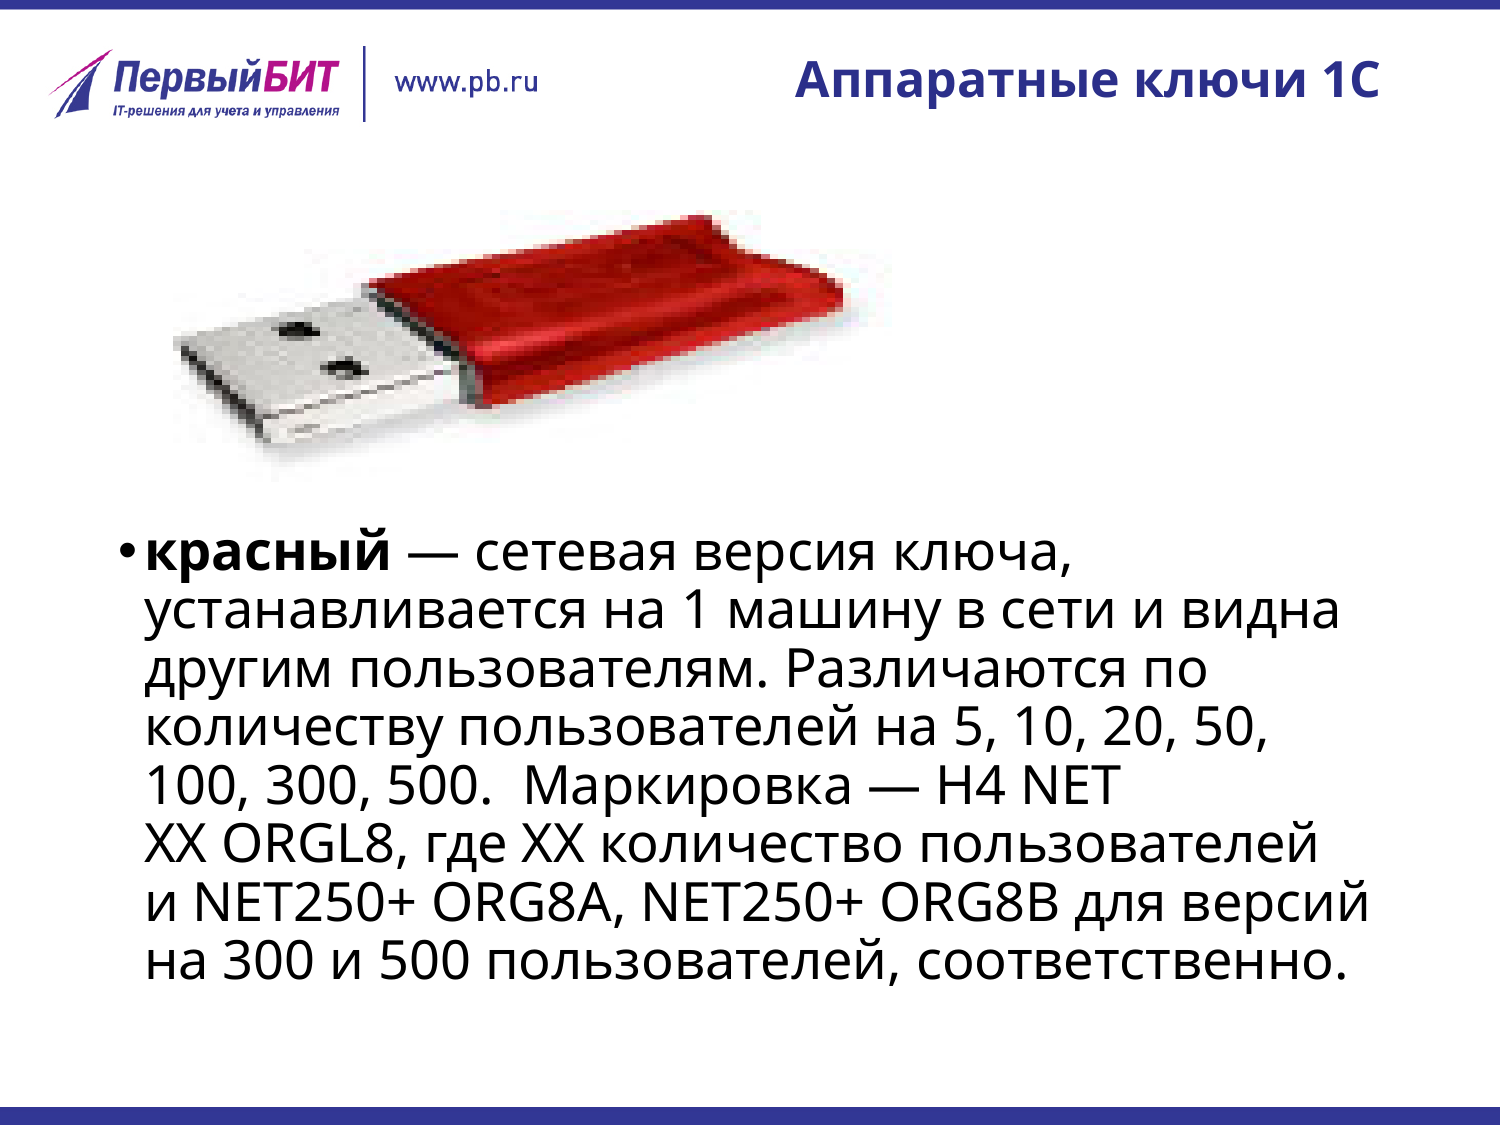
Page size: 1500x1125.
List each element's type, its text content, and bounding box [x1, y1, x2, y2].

picture [0, 0, 1500, 1125]
title Аппаратные ключи 1С [559, 43, 1397, 120]
list красный — сетевая версия ключа, устанавливается на 1 машину в сети и видна другим пользователям. Различаются по количеству пользователей на 5, 10, 20, 50, 100, 300, 500. Маркировка — H4 NET XX ORGL8, где XX количество пользователей и NET250+ ORG8A, NET250+ ORG8B для версий на 300 и 500 пользователей, соответственно. [103, 161, 1397, 1014]
